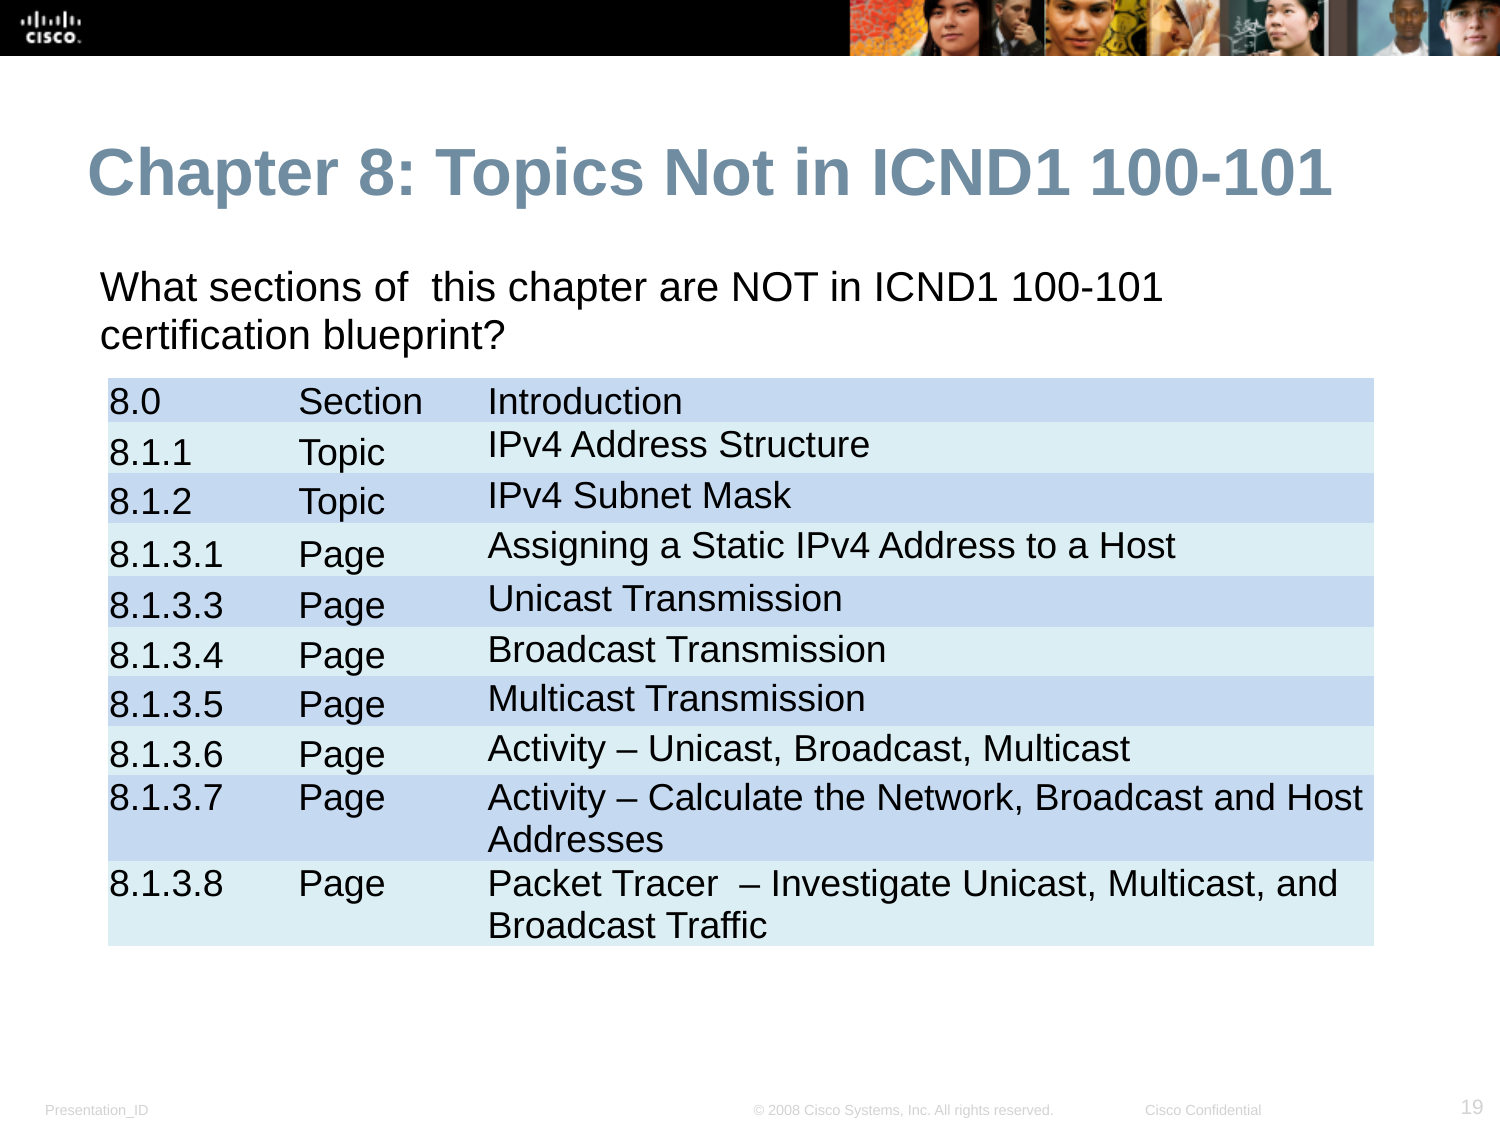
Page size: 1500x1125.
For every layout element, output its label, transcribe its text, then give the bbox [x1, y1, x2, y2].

table_cell Topic [297, 422, 486, 473]
table_cell 8.1.3.1 [108, 523, 297, 576]
table_cell Page [297, 576, 486, 627]
list What sections of this chapter are NOT in ICND1 100-101 certification blueprint? [86, 256, 1390, 321]
table_cell 8.1.2 [108, 473, 297, 523]
table_cell Page [297, 775, 486, 861]
table_cell Activity – Calculate the Network, Broadcast and Host Addresses [486, 775, 1374, 861]
table_cell Broadcast Transmission [486, 627, 1374, 676]
table_cell Page [297, 676, 486, 726]
table_cell 8.1.3.7 [108, 775, 297, 861]
table_cell Multicast Transmission [486, 676, 1374, 726]
table_cell Page [297, 861, 486, 946]
table_header 8.0 [108, 378, 297, 422]
table_cell 8.1.1 [108, 422, 297, 473]
table_cell Page [297, 523, 486, 576]
table_cell Page [297, 627, 486, 676]
table_cell 8.1.3.3 [108, 576, 297, 627]
table_cell 8.1.3.4 [108, 627, 297, 676]
table_cell Assigning a Static IPv4 Address to a Host [486, 523, 1374, 576]
table_cell Packet Tracer – Investigate Unicast, Multicast, and Broadcast Traffic [486, 861, 1374, 946]
table_header Introduction [486, 378, 1374, 422]
table_cell 8.1.3.5 [108, 676, 297, 726]
table_cell Unicast Transmission [486, 576, 1374, 627]
table_cell Topic [297, 473, 486, 523]
table_cell 8.1.3.6 [108, 726, 297, 775]
table_cell Page [297, 726, 486, 775]
table_cell IPv4 Address Structure [486, 422, 1374, 473]
picture [0, 0, 1500, 56]
table_cell 8.1.3.8 [108, 861, 297, 946]
table_cell IPv4 Subnet Mask [486, 473, 1374, 523]
title Chapter 8: Topics Not in ICND1 100-101 [74, 79, 1411, 217]
table_header Section [297, 378, 486, 422]
table_cell Activity – Unicast, Broadcast, Multicast [486, 726, 1374, 775]
